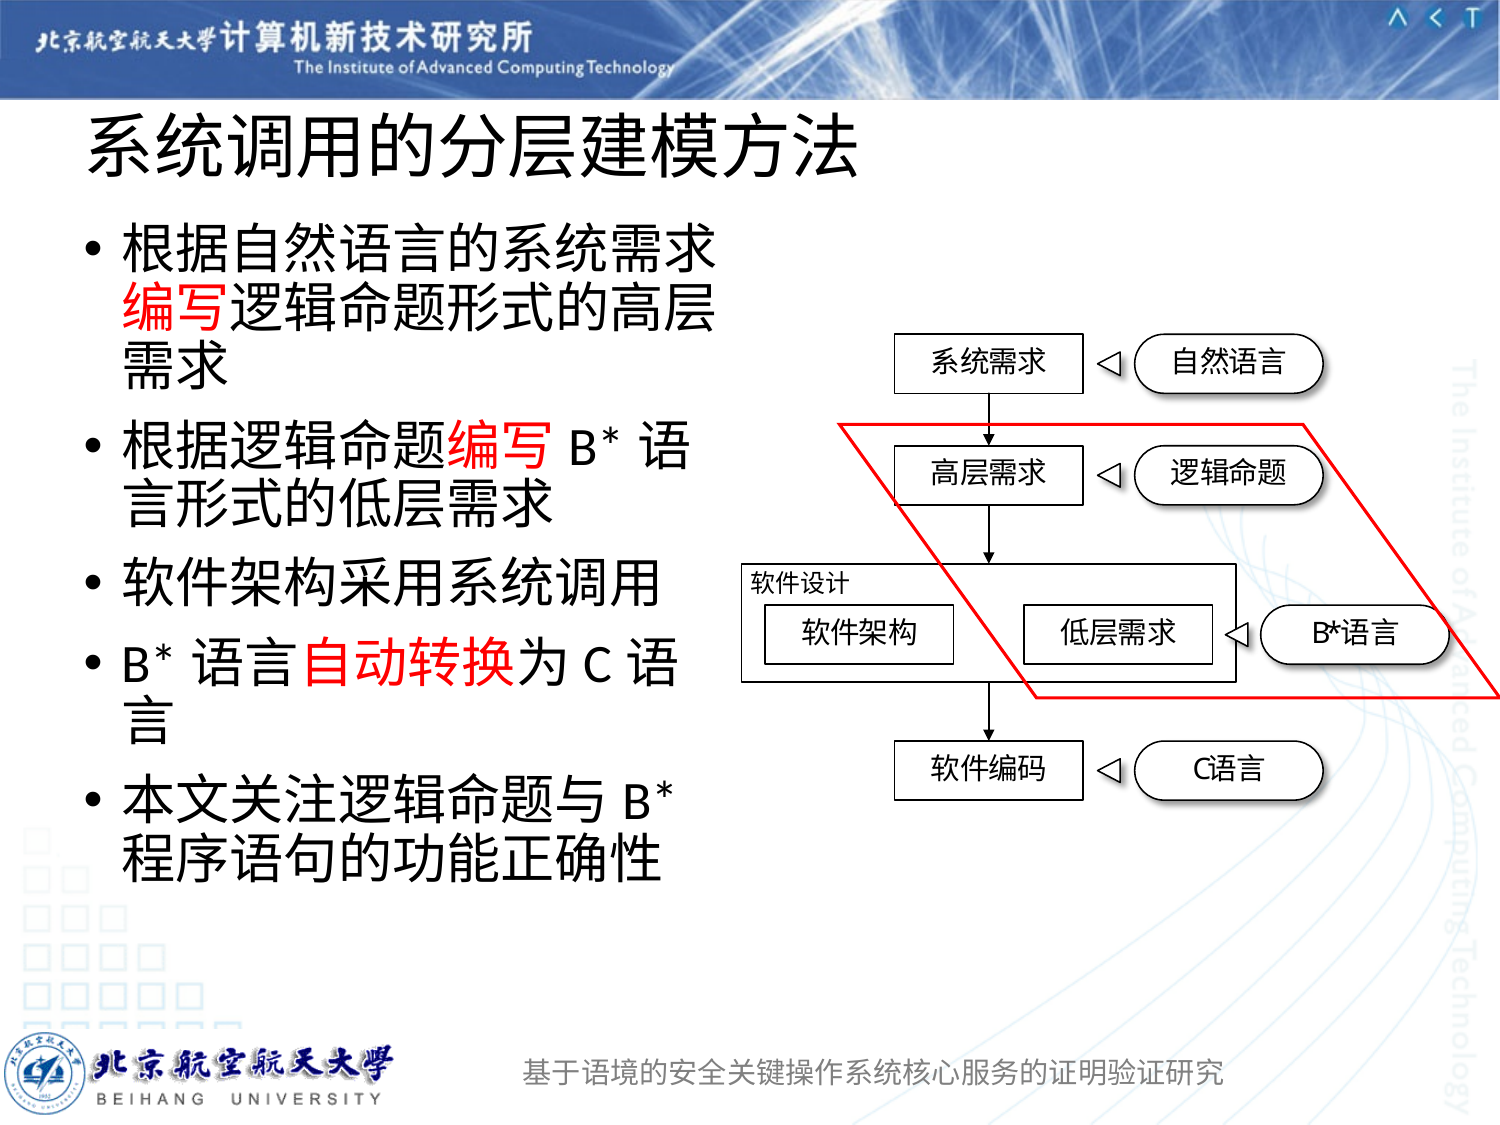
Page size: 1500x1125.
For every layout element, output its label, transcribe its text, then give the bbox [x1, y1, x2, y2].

text_box [1464, 646, 1500, 699]
picture [0, 1, 1500, 100]
title 系统调用的分层建模方法 [68, 99, 1436, 200]
picture [2, 327, 1500, 1125]
list 根据自然语言的系统需求编写逻辑命题形式的高层需求 根据逻辑命题编写B*语言形式的低层需求 软件架构采用系统调用 B*语言自动转换为C语言 本文关注逻辑命题与B*程序语句的功能正确性 [68, 214, 741, 1014]
